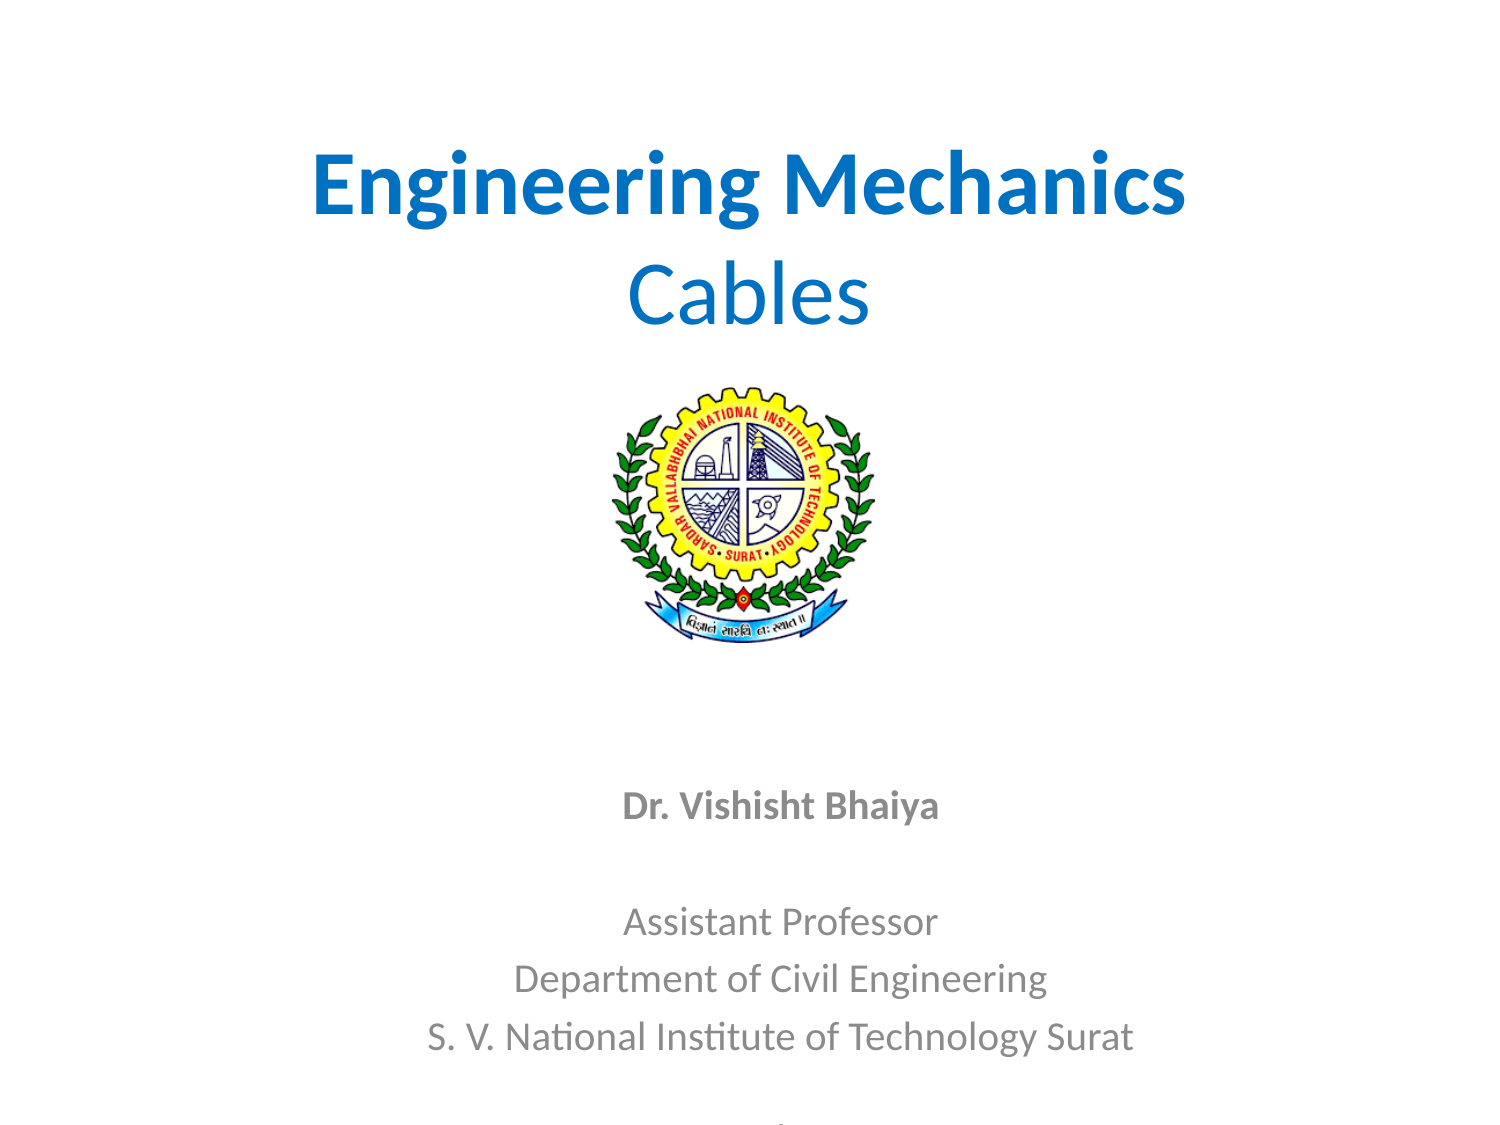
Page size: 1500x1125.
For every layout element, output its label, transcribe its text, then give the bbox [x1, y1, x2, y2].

subtitle Dr. Vishisht Bhaiya Assistant Professor Department of Civil Engineering S. V. National Institute of Technology Surat + [150, 771, 1413, 1125]
title Engineering Mechanics Cables [112, 112, 1388, 354]
picture [611, 387, 876, 643]
